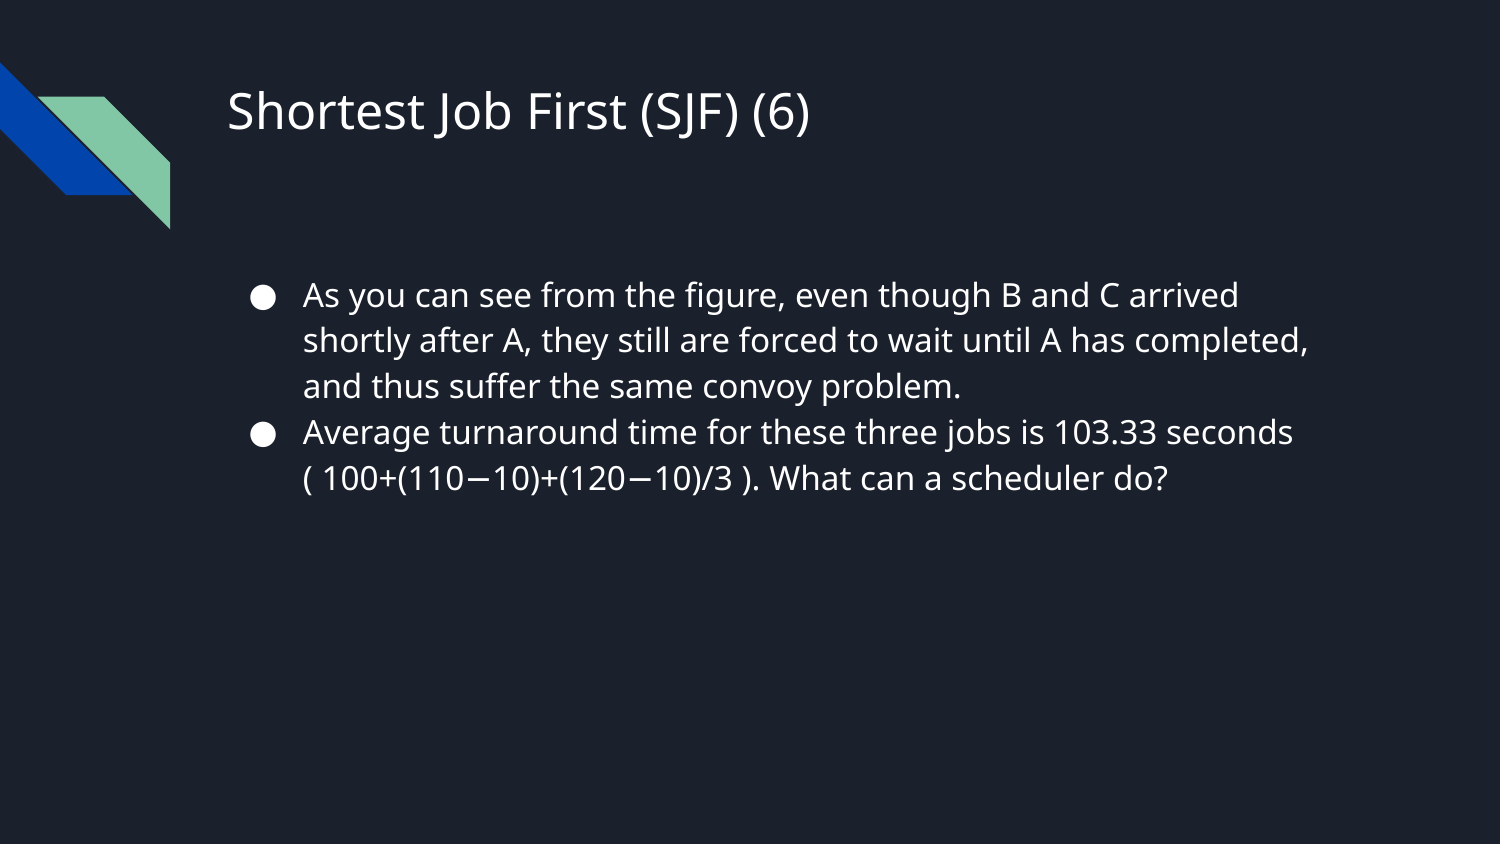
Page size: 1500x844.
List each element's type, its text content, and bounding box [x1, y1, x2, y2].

list As you can see from the figure, even though B and C arrived shortly after A, they still are forced to wait until A has completed, and thus suffer the same convoy problem. Average turnaround time for these three jobs is 103.33 seconds ( 100+(110−10)+(120−10)/3 ). What can a scheduler do? [212, 252, 1368, 735]
title Shortest Job First (SJF) (6) [212, 64, 1368, 215]
